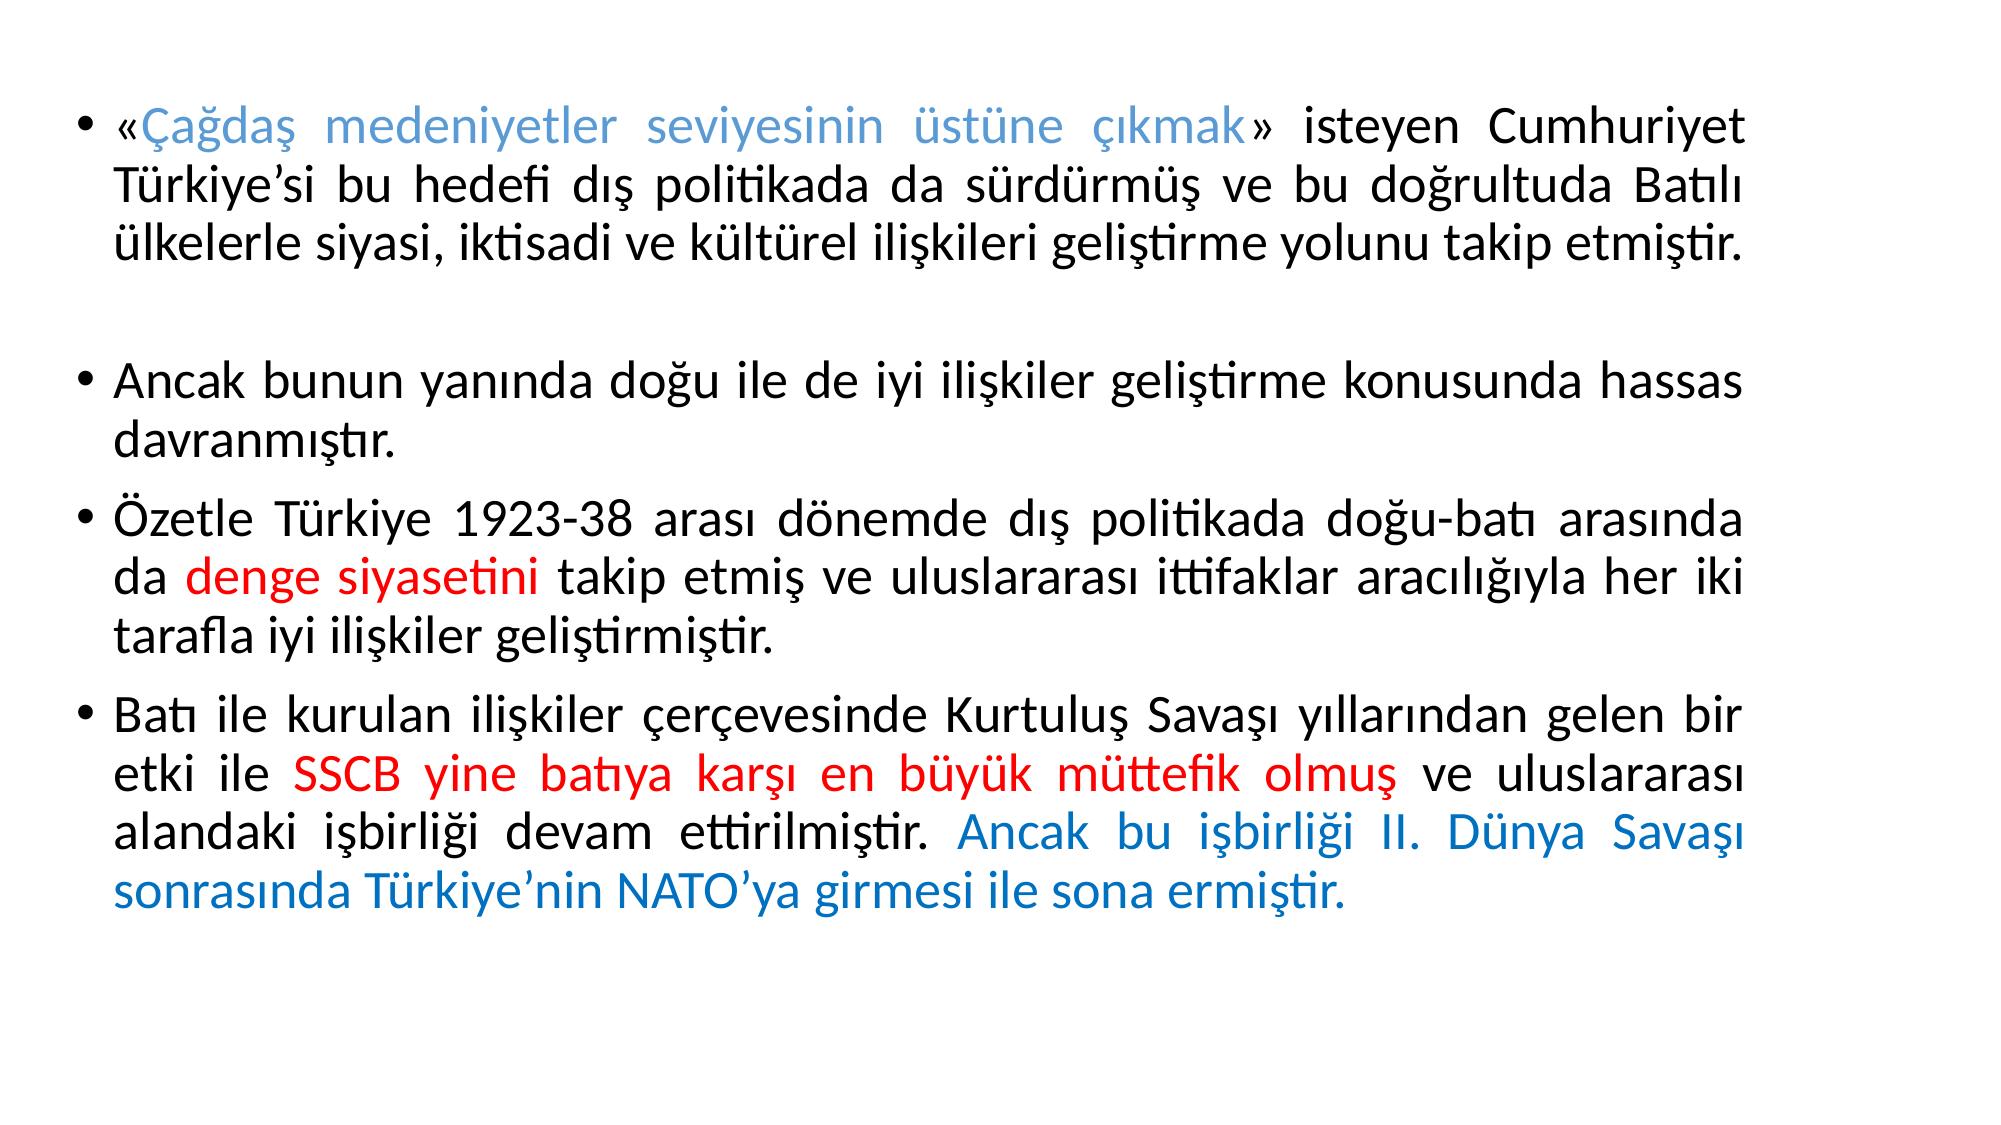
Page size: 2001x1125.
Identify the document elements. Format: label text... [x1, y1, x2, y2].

text_box «Çağdaş medeniyetler seviyesinin üstüne çıkmak» isteyen Cumhuriyet Türkiye’si bu hedefi dış politikada da sürdürmüş ve bu doğrultuda Batılı ülkelerle siyasi, iktisadi ve kültürel ilişkileri geliştirme yolunu takip etmiştir. Ancak bunun yanında doğu ile de iyi ilişkiler geliştirme konusunda hassas davranmıştır. Özetle Türkiye 1923-38 arası dönemde dış politikada doğu-batı arasında da denge siyasetini takip etmiş ve uluslararası ittifaklar aracılığıyla her iki tarafla iyi ilişkiler geliştirmiştir. Batı ile kurulan ilişkiler çerçevesinde Kurtuluş Savaşı yıllarından gelen bir etki ile SSCB yine batıya karşı en büyük müttefik olmuş ve uluslararası alandaki işbirliği devam ettirilmiştir. Ancak bu işbirliği II. Dünya Savaşı sonrasında Türkiye’nin NATO’ya girmesi ile sona ermiştir. [61, 89, 1762, 994]
